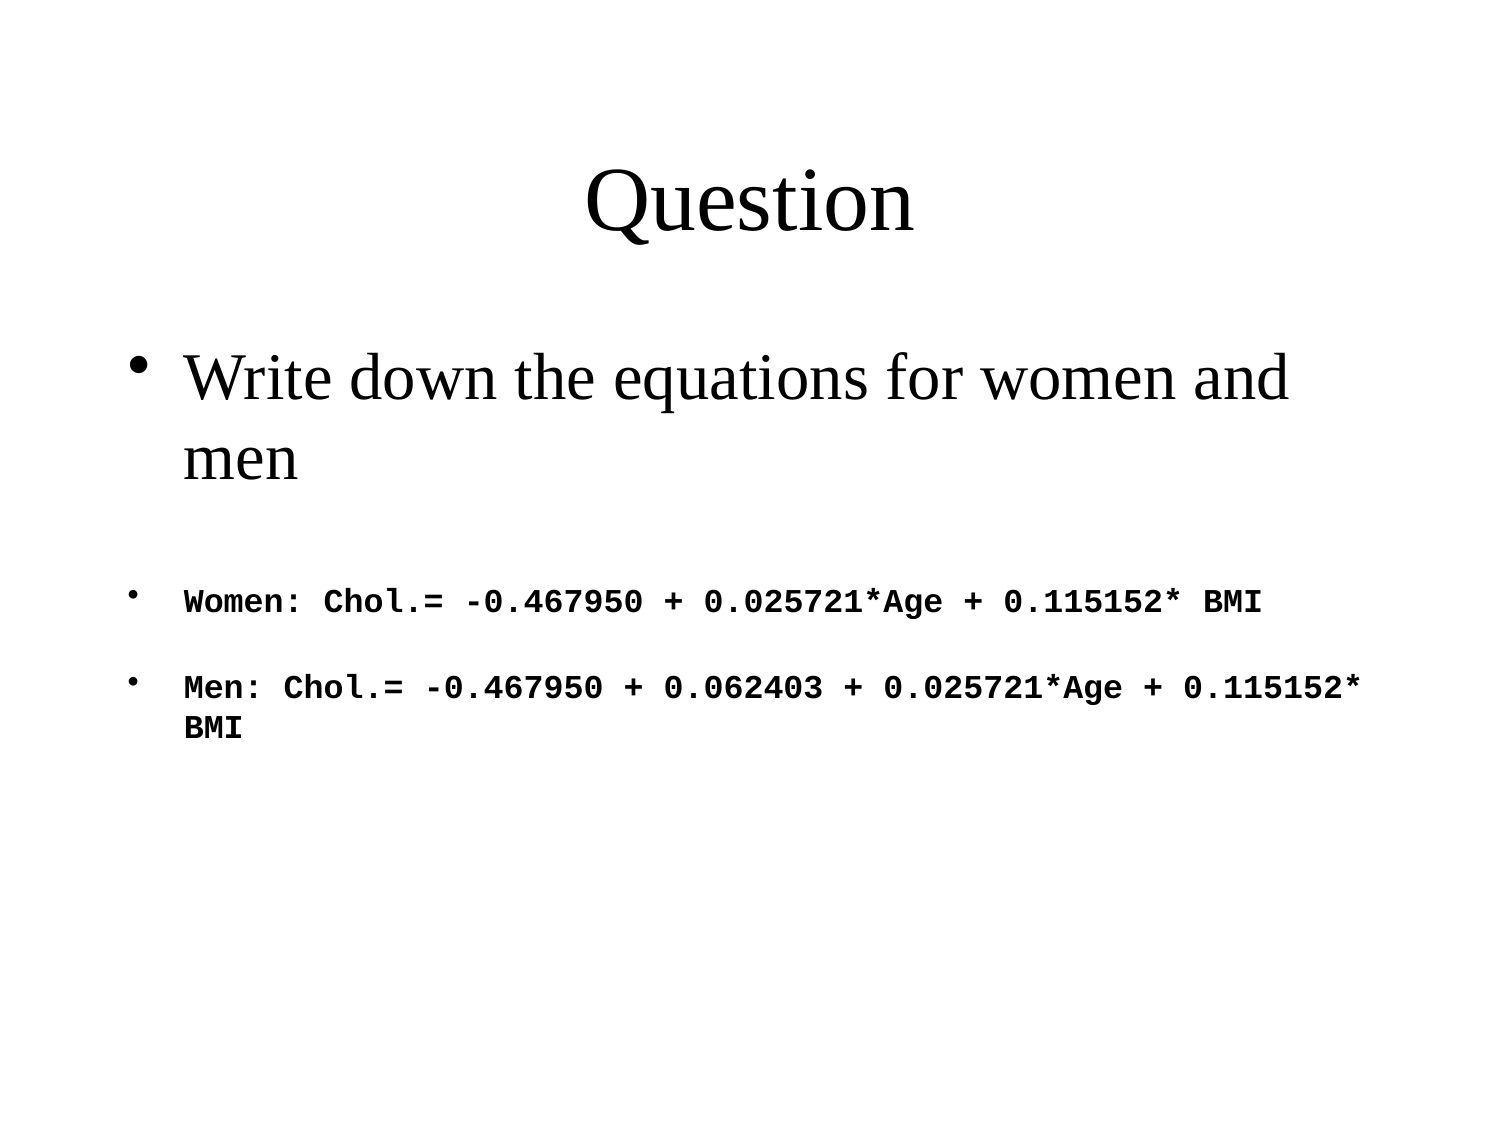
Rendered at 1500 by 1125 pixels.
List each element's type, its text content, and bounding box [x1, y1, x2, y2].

list Write down the equations for women and men Women: Chol.= -0.467950 + 0.025721*Age + 0.115152* BMI Men: Chol.= -0.467950 + 0.062403 + 0.025721*Age + 0.115152* BMI [112, 324, 1388, 1000]
title Question [112, 99, 1388, 288]
